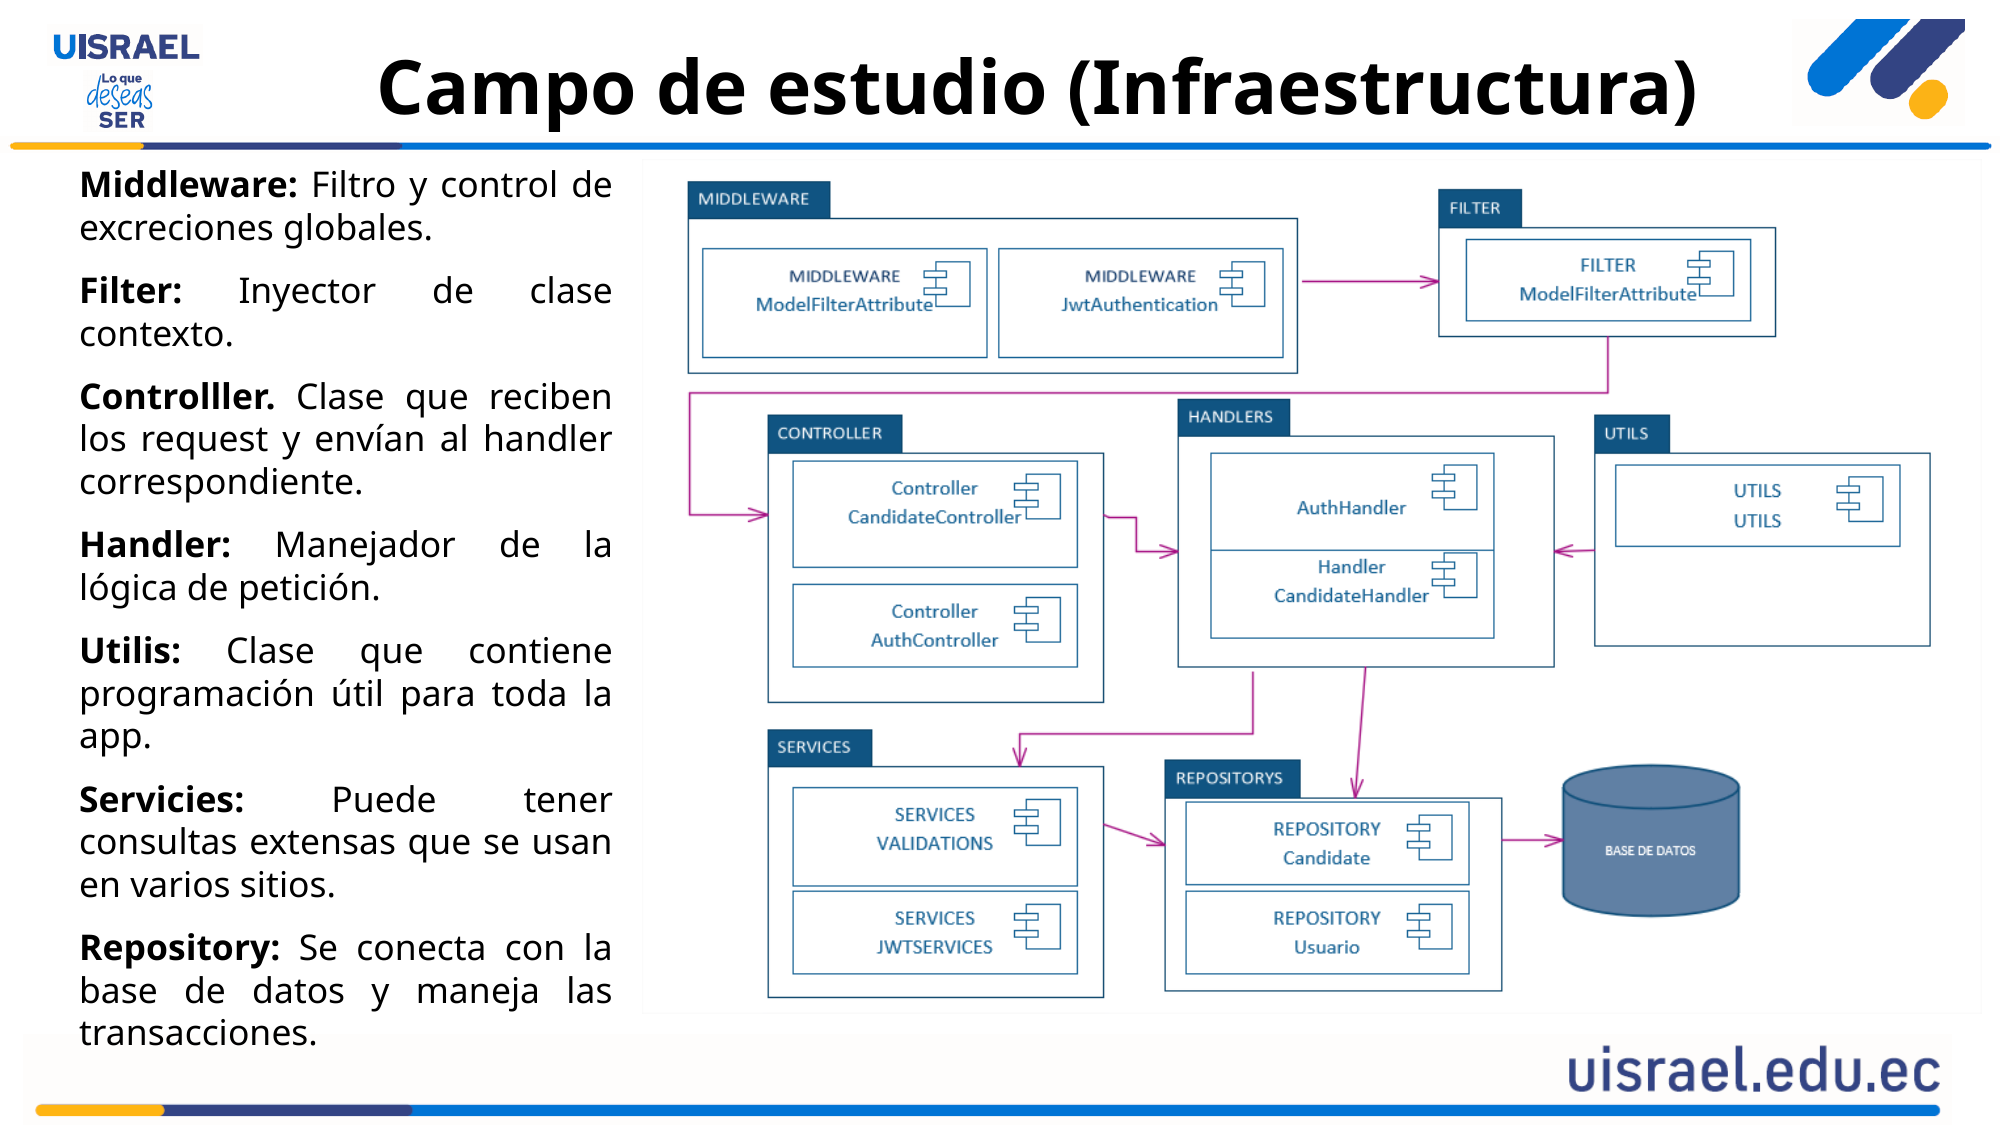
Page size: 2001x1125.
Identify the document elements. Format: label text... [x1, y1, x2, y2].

picture [0, 136, 2000, 153]
picture [642, 159, 1982, 1014]
picture [1792, 19, 1965, 126]
text_box Campo de estudio (Infraestructura) [196, 32, 1880, 138]
picture [23, 1034, 64, 1125]
text_box Middleware: Filtro y control de excreciones globales. Filter: Inyector de clase contexto. Controlller. Clase que reciben los request y envían al handler correspondiente. Handler: Manejador de la lógica de petición. Utilis: Clase que contiene programación útil para toda la app. Servicies: Puede tener consultas extensas que se usan en varios sitios. Repository: Se conecta con la base de datos y maneja las transacciones. [64, 154, 628, 1125]
picture [83, 70, 153, 132]
picture [628, 1034, 1952, 1125]
picture [47, 24, 203, 66]
